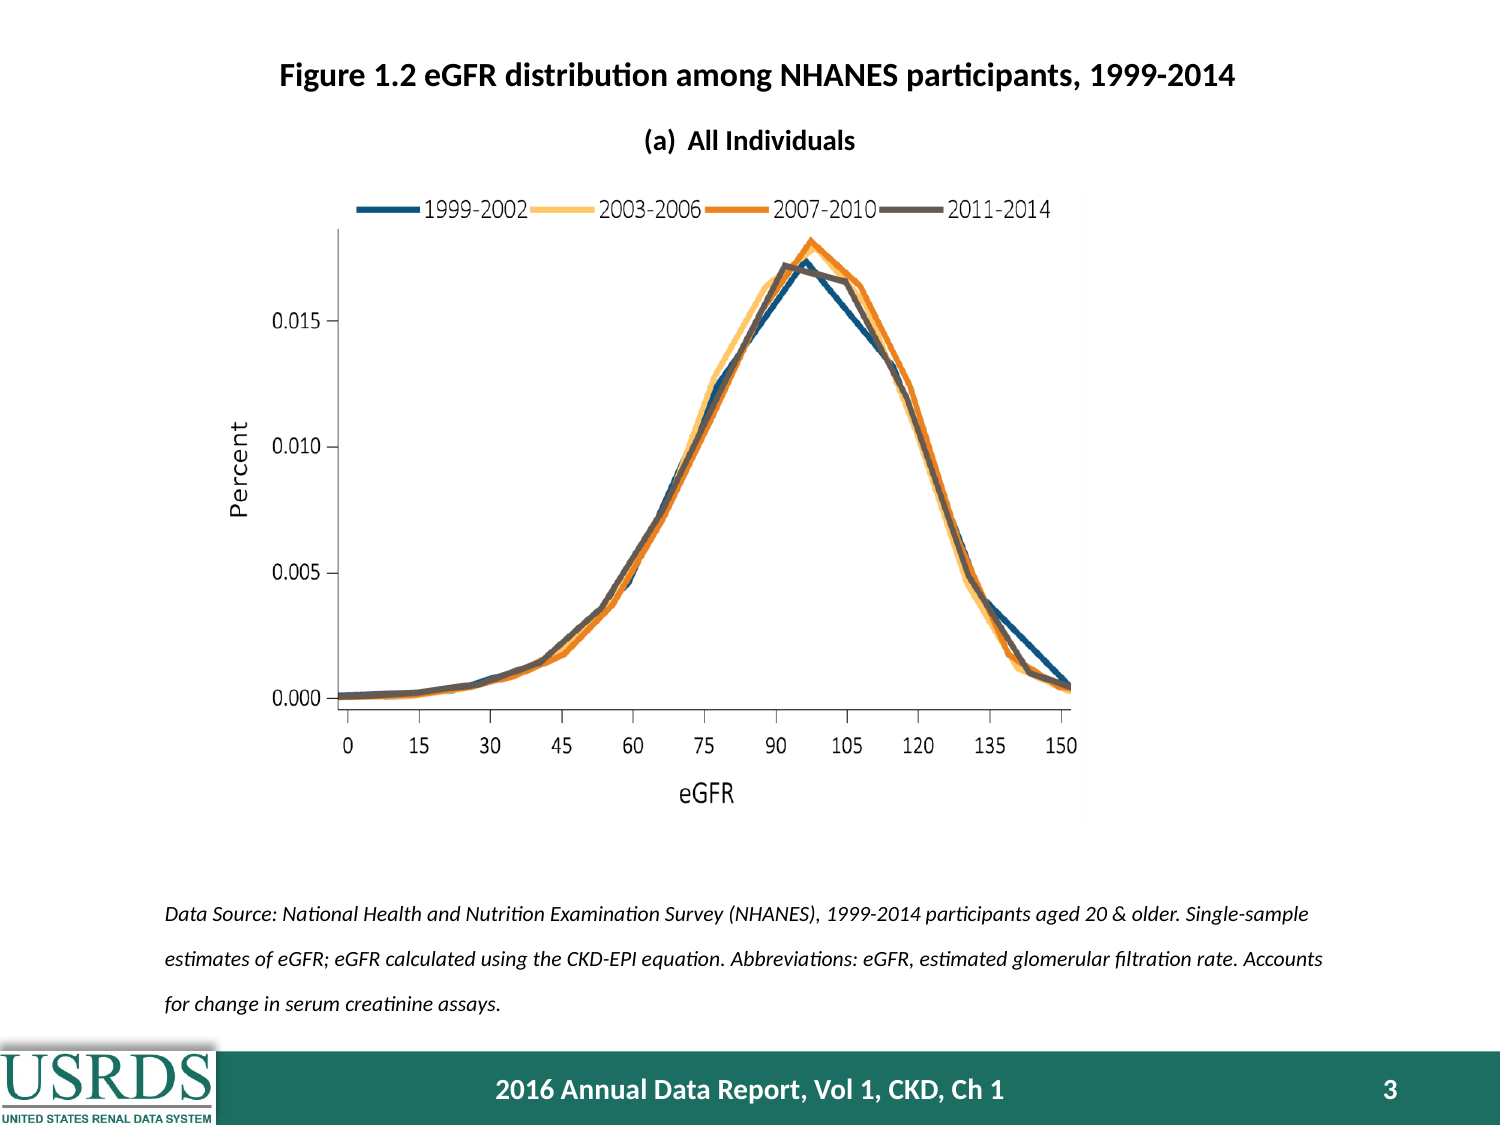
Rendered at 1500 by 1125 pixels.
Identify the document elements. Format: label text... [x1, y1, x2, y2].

picture [214, 187, 1500, 823]
text_box Figure 1.2 eGFR distribution among NHANES participants, 1999-2014 (a) All Individuals [0, 37, 1500, 183]
text_box Data Source: National Health and Nutrition Examination Survey (NHANES), 1999-2014 participants aged 20 & older. Single-sample estimates of eGFR; eGFR calculated using the CKD-EPI equation. Abbreviations: eGFR, estimated glomerular filtration rate. Accounts for change in serum creatinine assays. [149, 887, 1363, 1038]
picture [0, 1051, 216, 1125]
slide_number 3 [1262, 1062, 1413, 1108]
footer 2016 Annual Data Report, Vol 1, CKD, Ch 1 [450, 1062, 1050, 1113]
